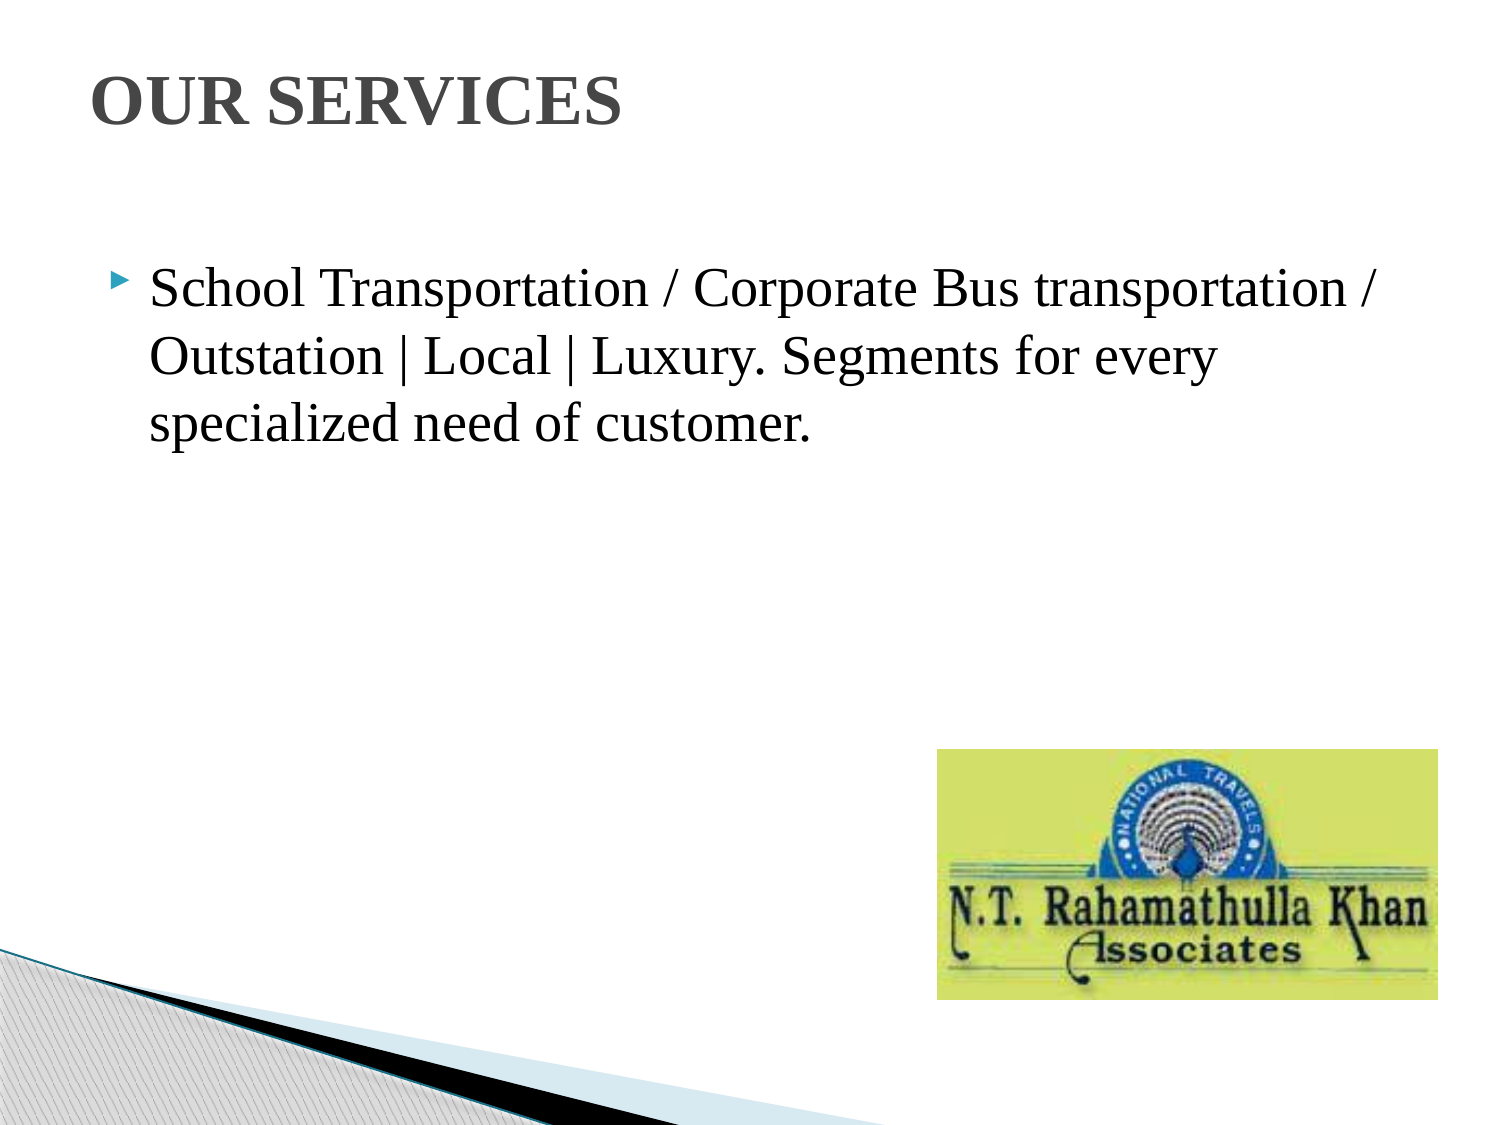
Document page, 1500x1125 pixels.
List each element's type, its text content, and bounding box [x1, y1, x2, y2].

picture [937, 749, 1438, 1001]
list School Transportation / Corporate Bus transportation / Outstation | Local | Luxury. Segments for every specialized need of customer. [75, 243, 1425, 986]
title OUR SERVICES [75, 45, 1425, 233]
